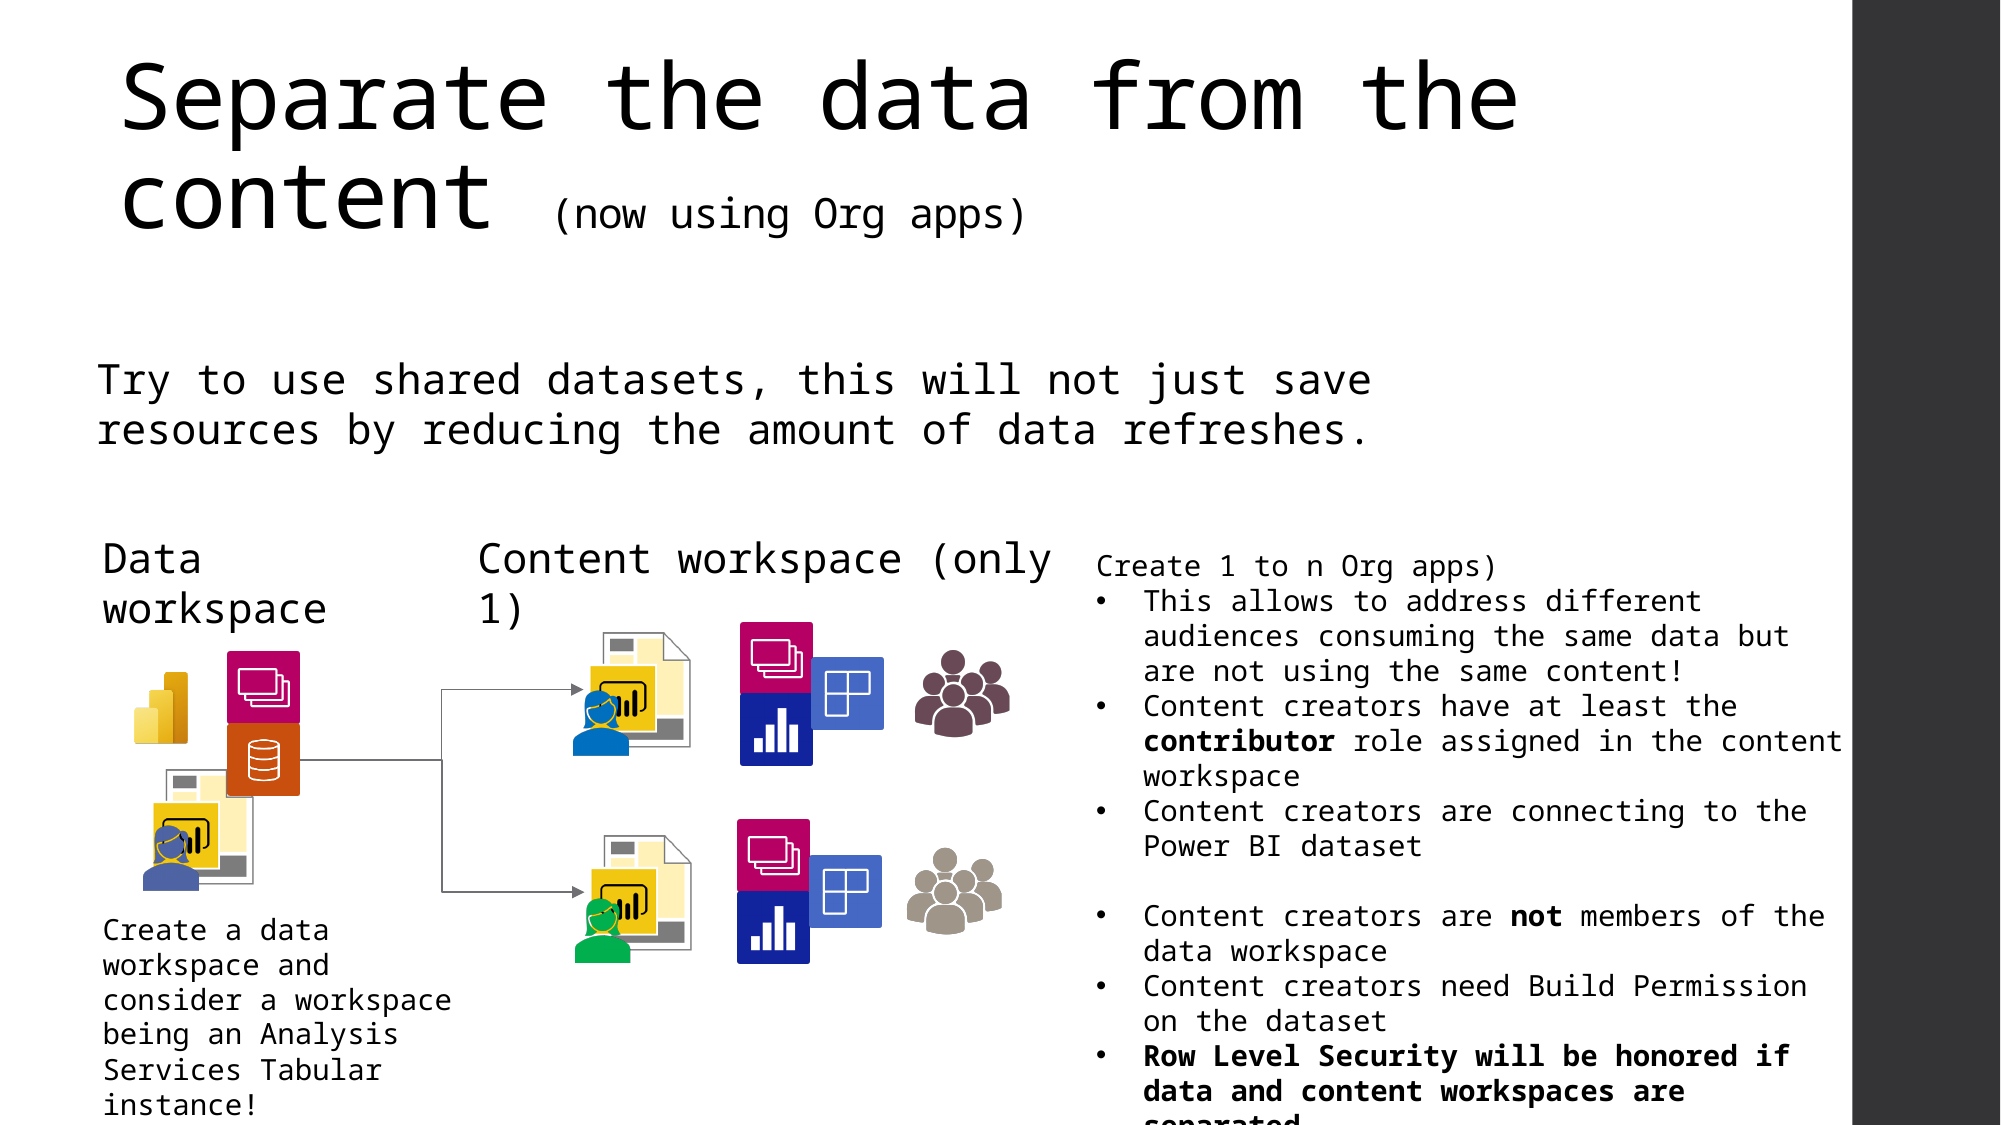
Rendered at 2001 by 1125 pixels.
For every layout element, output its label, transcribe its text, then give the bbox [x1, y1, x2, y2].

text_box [227, 651, 301, 797]
picture [911, 647, 1014, 741]
picture [809, 854, 882, 928]
text_box Content workspace (only 1) [477, 531, 1091, 632]
text_box Try to use shared datasets, this will not just save resources by reducing the amount of data refreshes. [96, 352, 1520, 454]
picture [129, 763, 264, 903]
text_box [299, 759, 585, 893]
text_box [558, 626, 701, 769]
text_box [737, 819, 811, 964]
text_box Data workspace [102, 531, 436, 632]
title Separate the data from the content (now using Org apps) [102, 38, 1766, 256]
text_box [740, 622, 813, 766]
text_box Create a data workspace and consider a workspace being an Analysis Services Tabular instance! [102, 910, 473, 1125]
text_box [299, 689, 584, 756]
picture [133, 672, 188, 745]
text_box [560, 828, 702, 976]
picture [811, 657, 884, 731]
text_box Create 1 to n Org apps) This allows to address different audiences consuming the same data but are not using the same content! Content creators have at least the contributor role assigned in the content workspace Content creators are connecting to the Power BI dataset Content creators are not members of the data workspace Content creators need Build Permission on the dataset Row Level Security will be honored if data and content workspaces are separated [1021, 547, 1854, 1098]
picture [902, 844, 1005, 938]
